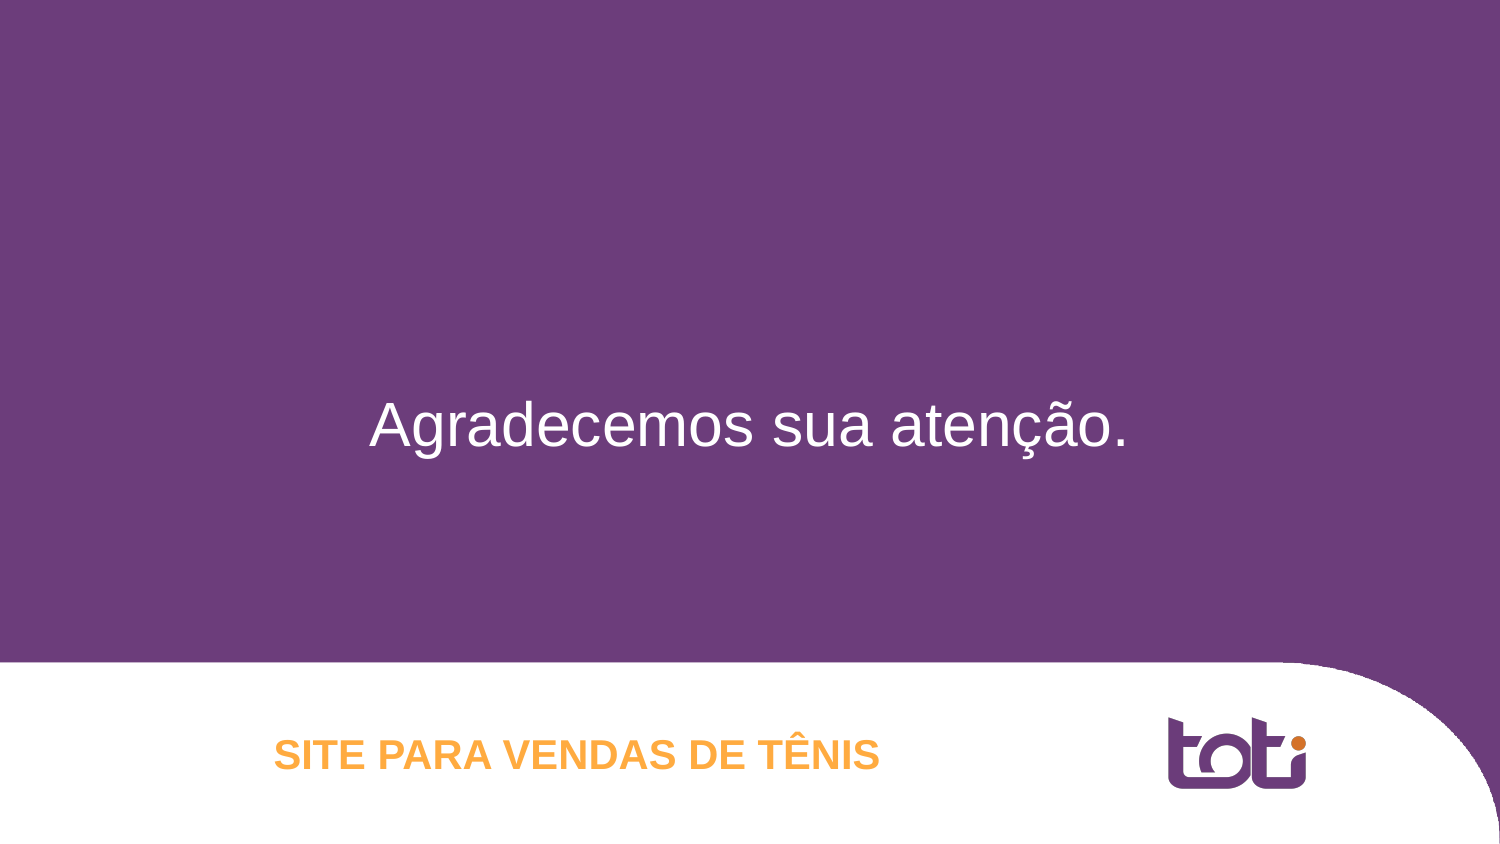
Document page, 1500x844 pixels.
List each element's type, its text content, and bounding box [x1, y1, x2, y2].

picture [0, 661, 1500, 844]
text_box Agradecemos sua atenção. [0, 0, 1500, 661]
